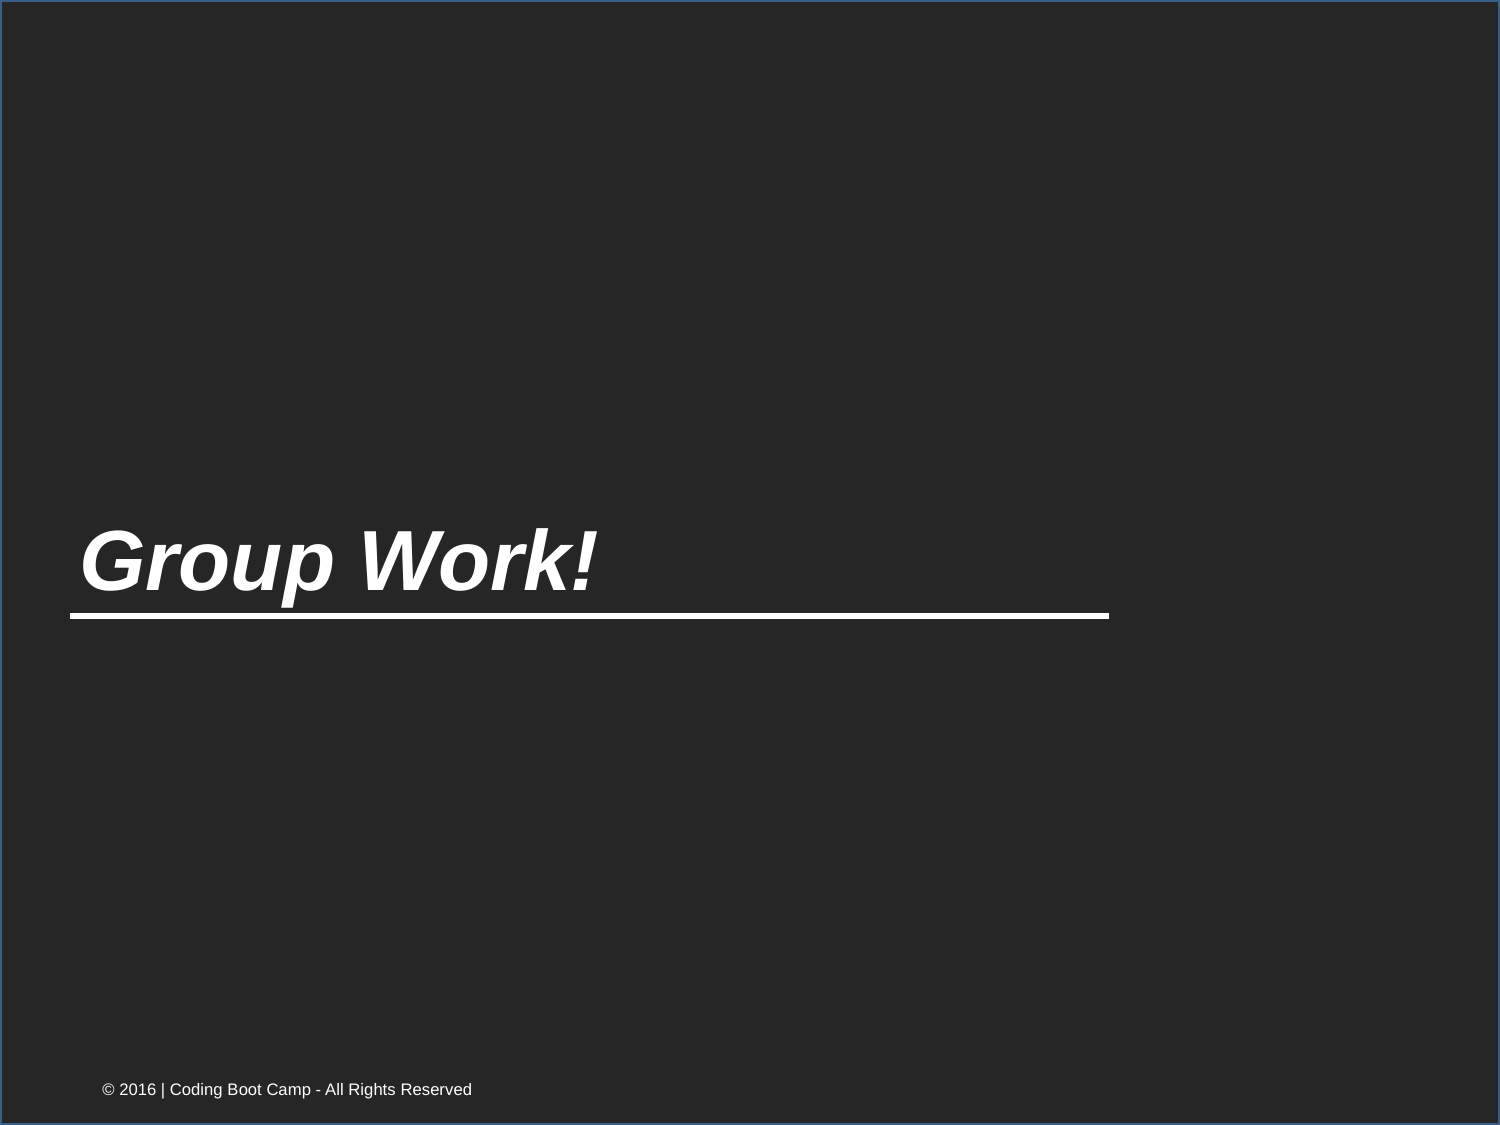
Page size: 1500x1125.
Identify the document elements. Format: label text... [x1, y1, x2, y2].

title Group Work! [64, 484, 1415, 628]
